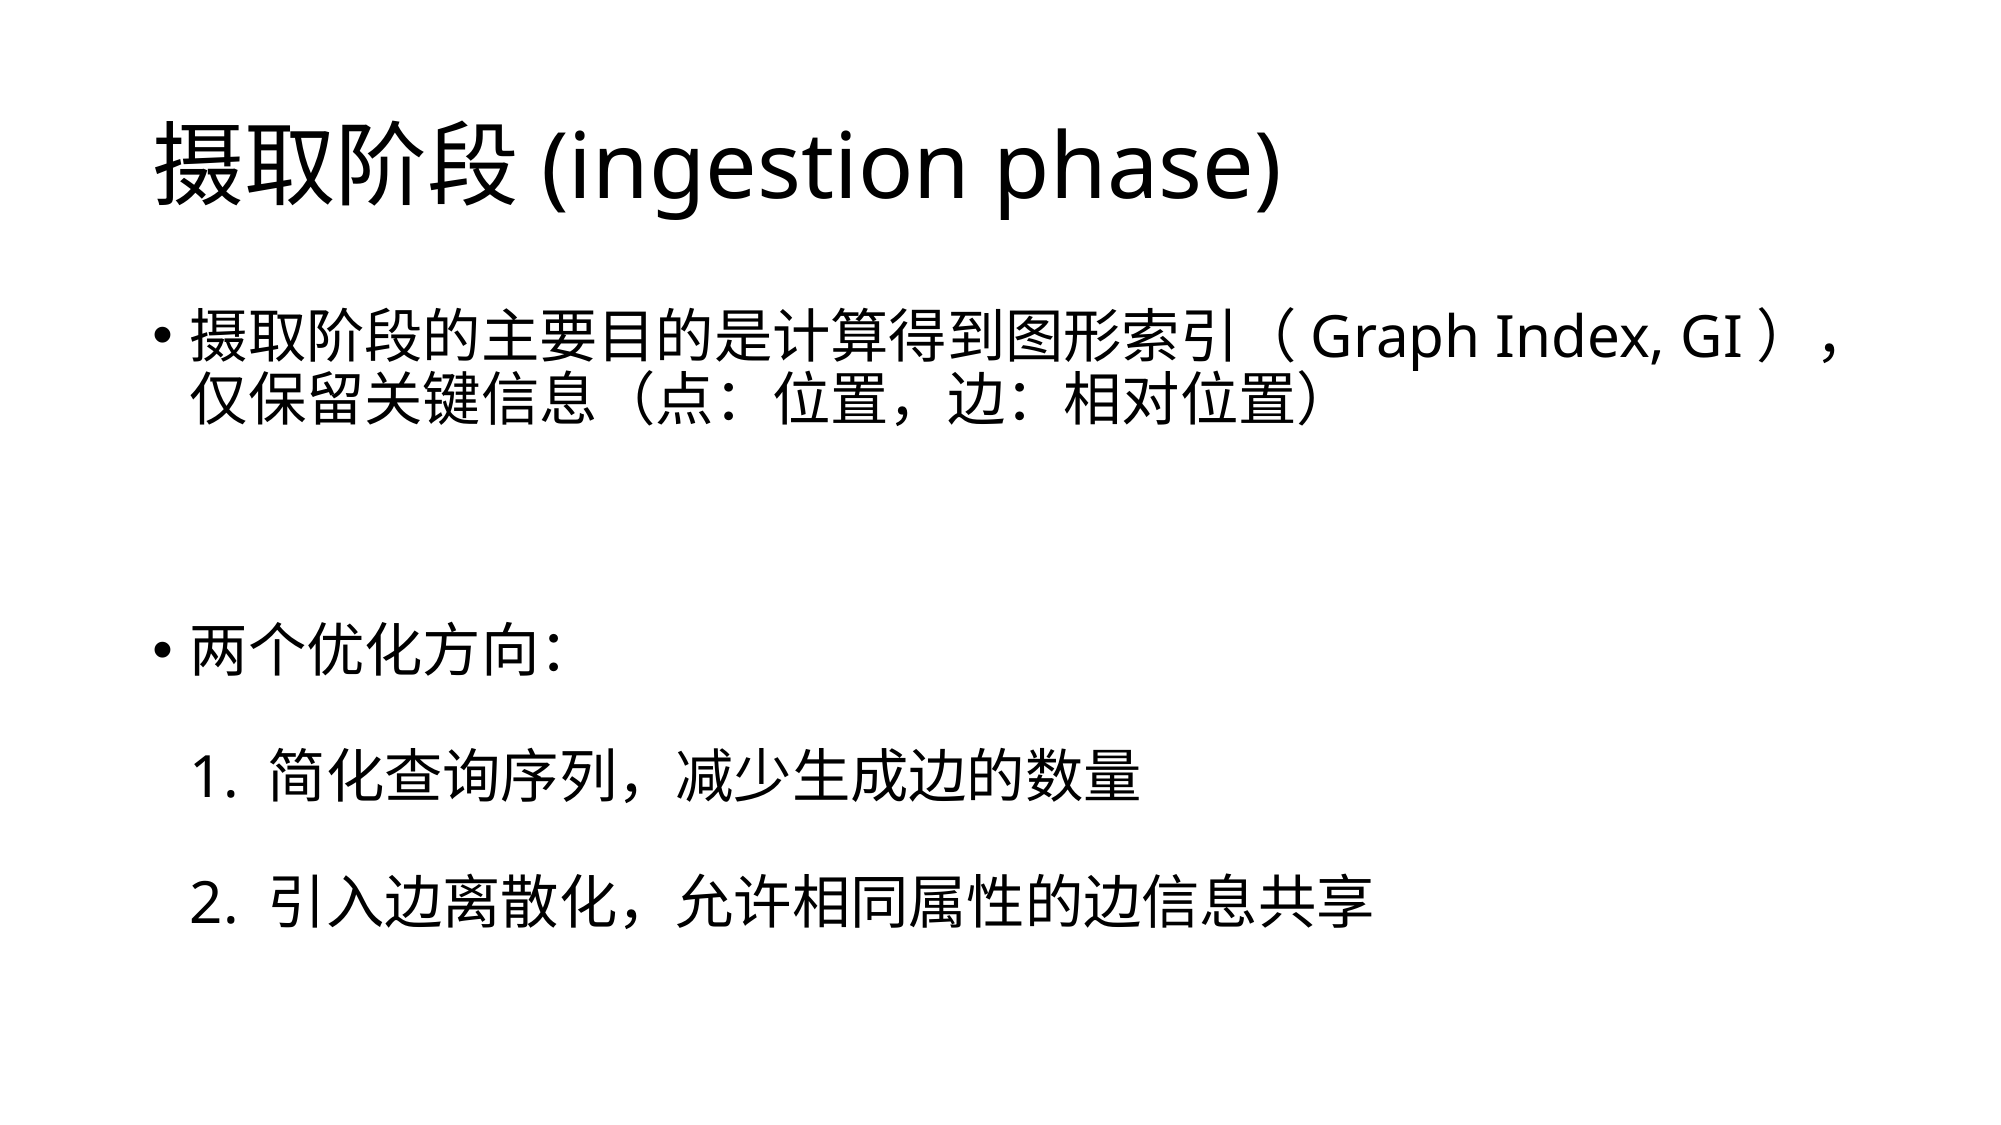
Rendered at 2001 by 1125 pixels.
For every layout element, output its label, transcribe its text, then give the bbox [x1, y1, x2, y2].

list 摄取阶段的主要目的是计算得到图形索引（Graph Index, GI），仅保留关键信息（点：位置，边：相对位置） 两个优化方向： 1. 简化查询序列，减少生成边的数量 2. 引入边离散化，允许相同属性的边信息共享 [137, 299, 1863, 1014]
title 摄取阶段(ingestion phase) [137, 59, 1863, 278]
